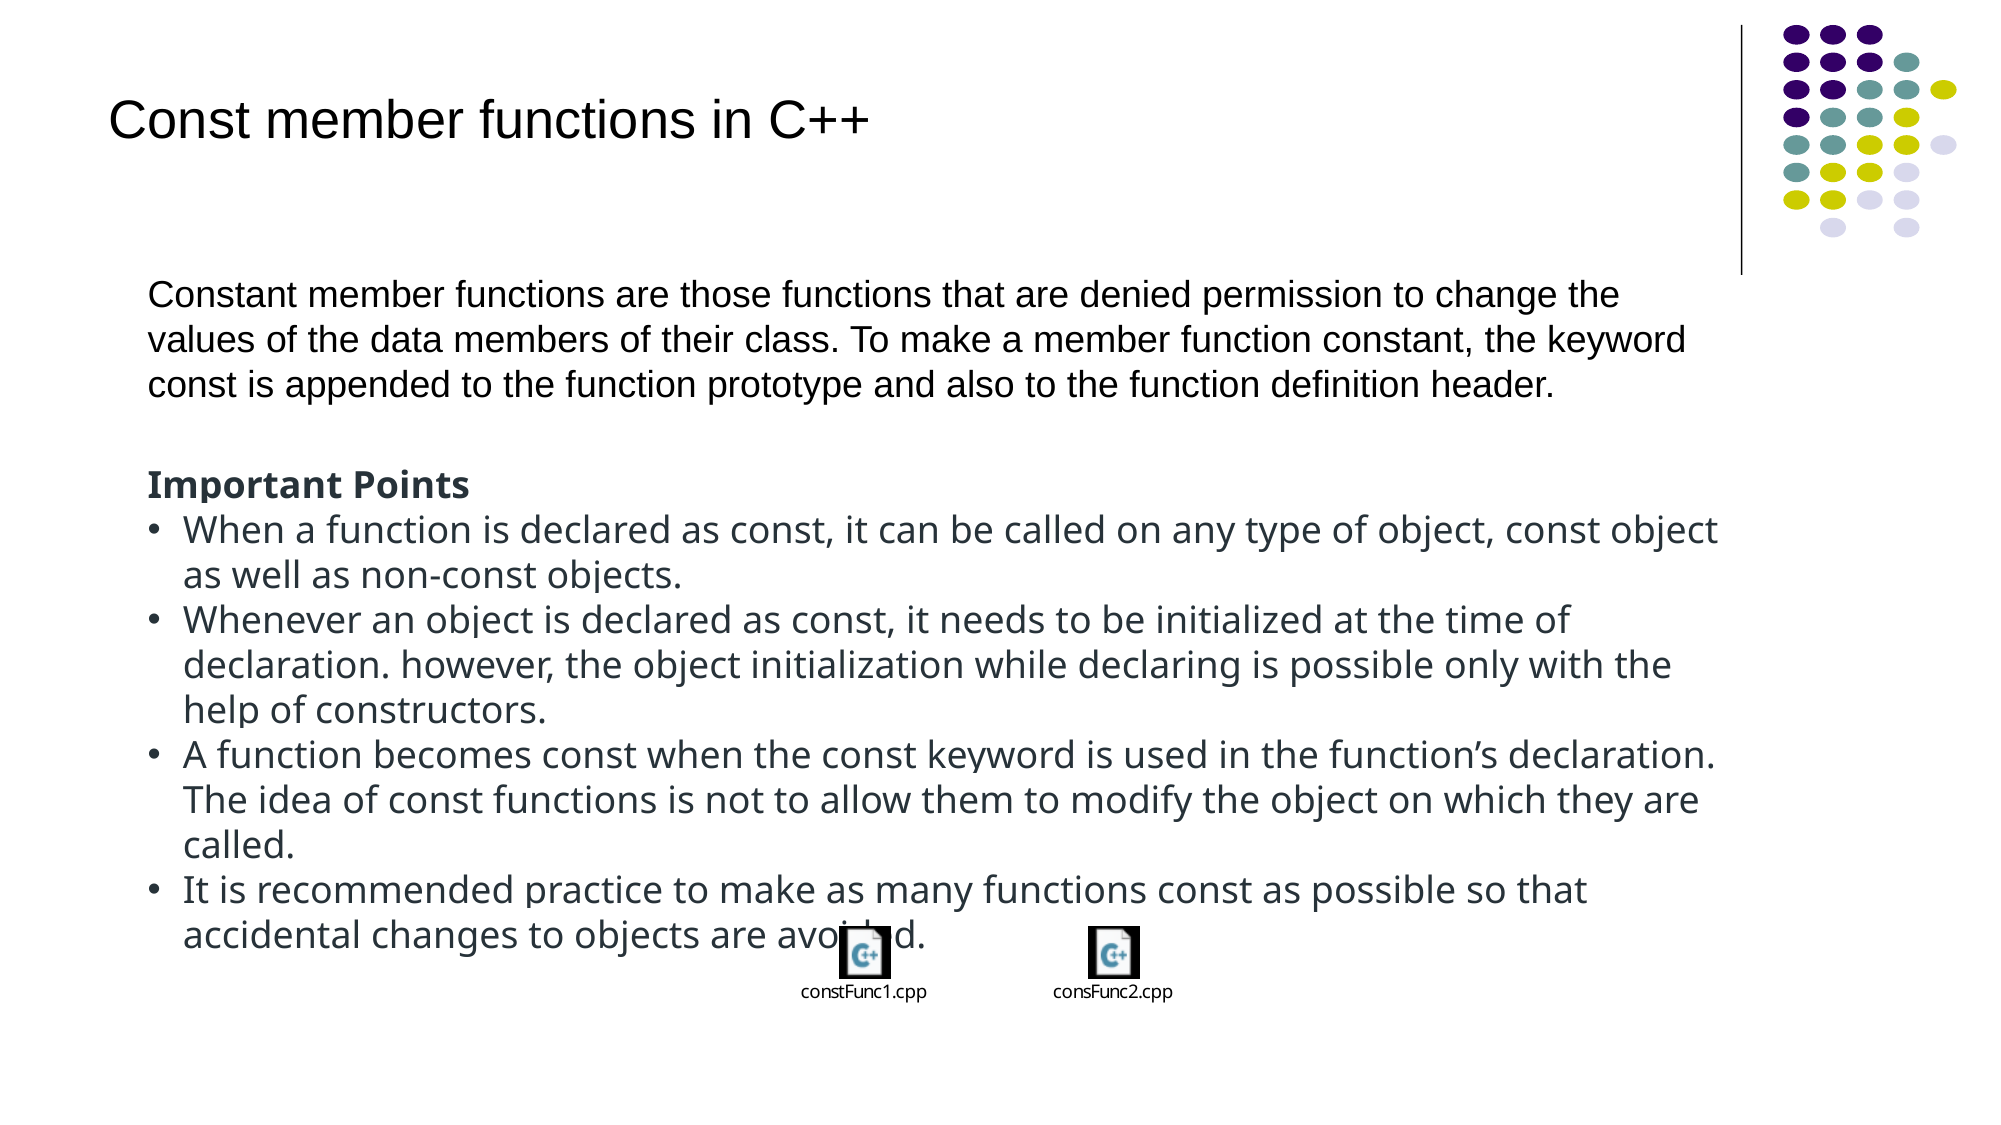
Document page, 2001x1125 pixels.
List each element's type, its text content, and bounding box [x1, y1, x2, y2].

text_box Important Points When a function is declared as const, it can be called on any type of object, const object as well as non-const objects. Whenever an object is declared as const, it needs to be initialized at the time of declaration. however, the object initialization while declaring is possible only with the help of constructors. A function becomes const when the const keyword is used in the function’s declaration. The idea of const functions is not to allow them to modify the object on which they are called. It is recommended practice to make as many functions const as possible so that accidental changes to objects are avoided. [132, 453, 1761, 964]
text_box Constant member functions are those functions that are denied permission to change the values of the data members of their class. To make a member function constant, the keyword const is appended to the function prototype and also to the function definition header. [132, 262, 1714, 413]
text_box Const member functions in C++ [93, 76, 1094, 157]
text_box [785, 926, 945, 1013]
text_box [1037, 926, 1190, 1013]
